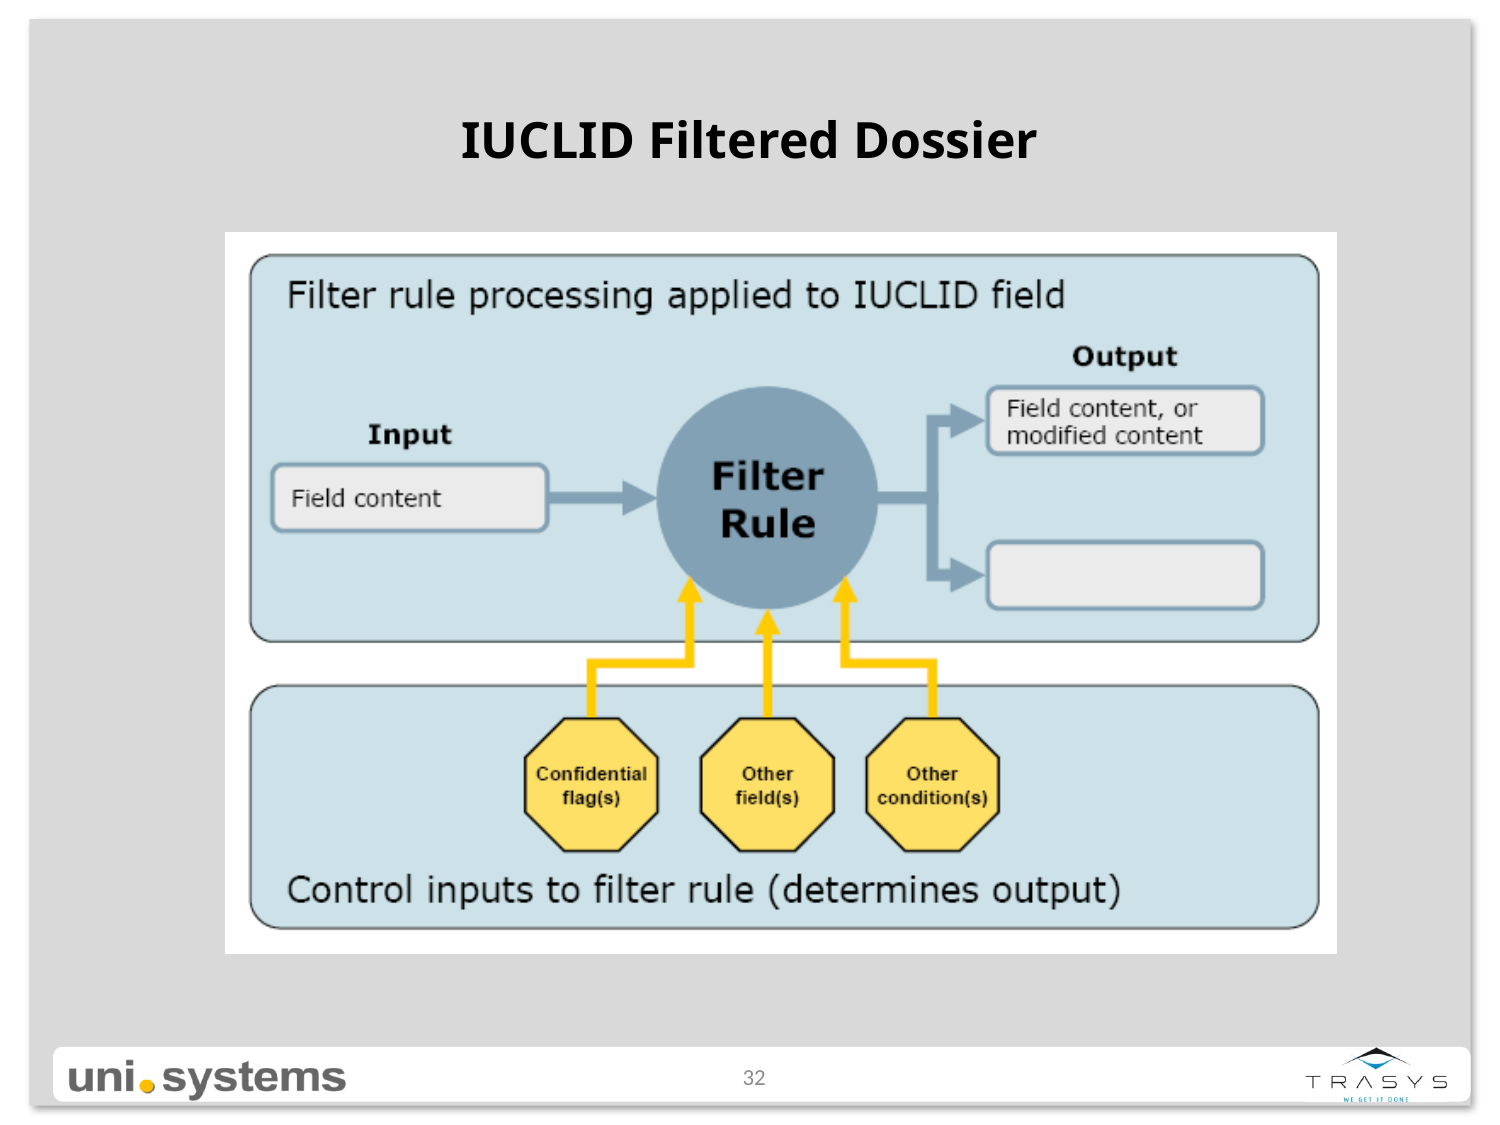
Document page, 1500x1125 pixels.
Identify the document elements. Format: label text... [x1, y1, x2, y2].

picture [225, 232, 1337, 954]
picture [53, 1035, 361, 1118]
title IUCLID Filtered Dossier [75, 45, 1425, 233]
slide_number 32 [431, 1046, 782, 1107]
picture [1305, 1047, 1447, 1102]
